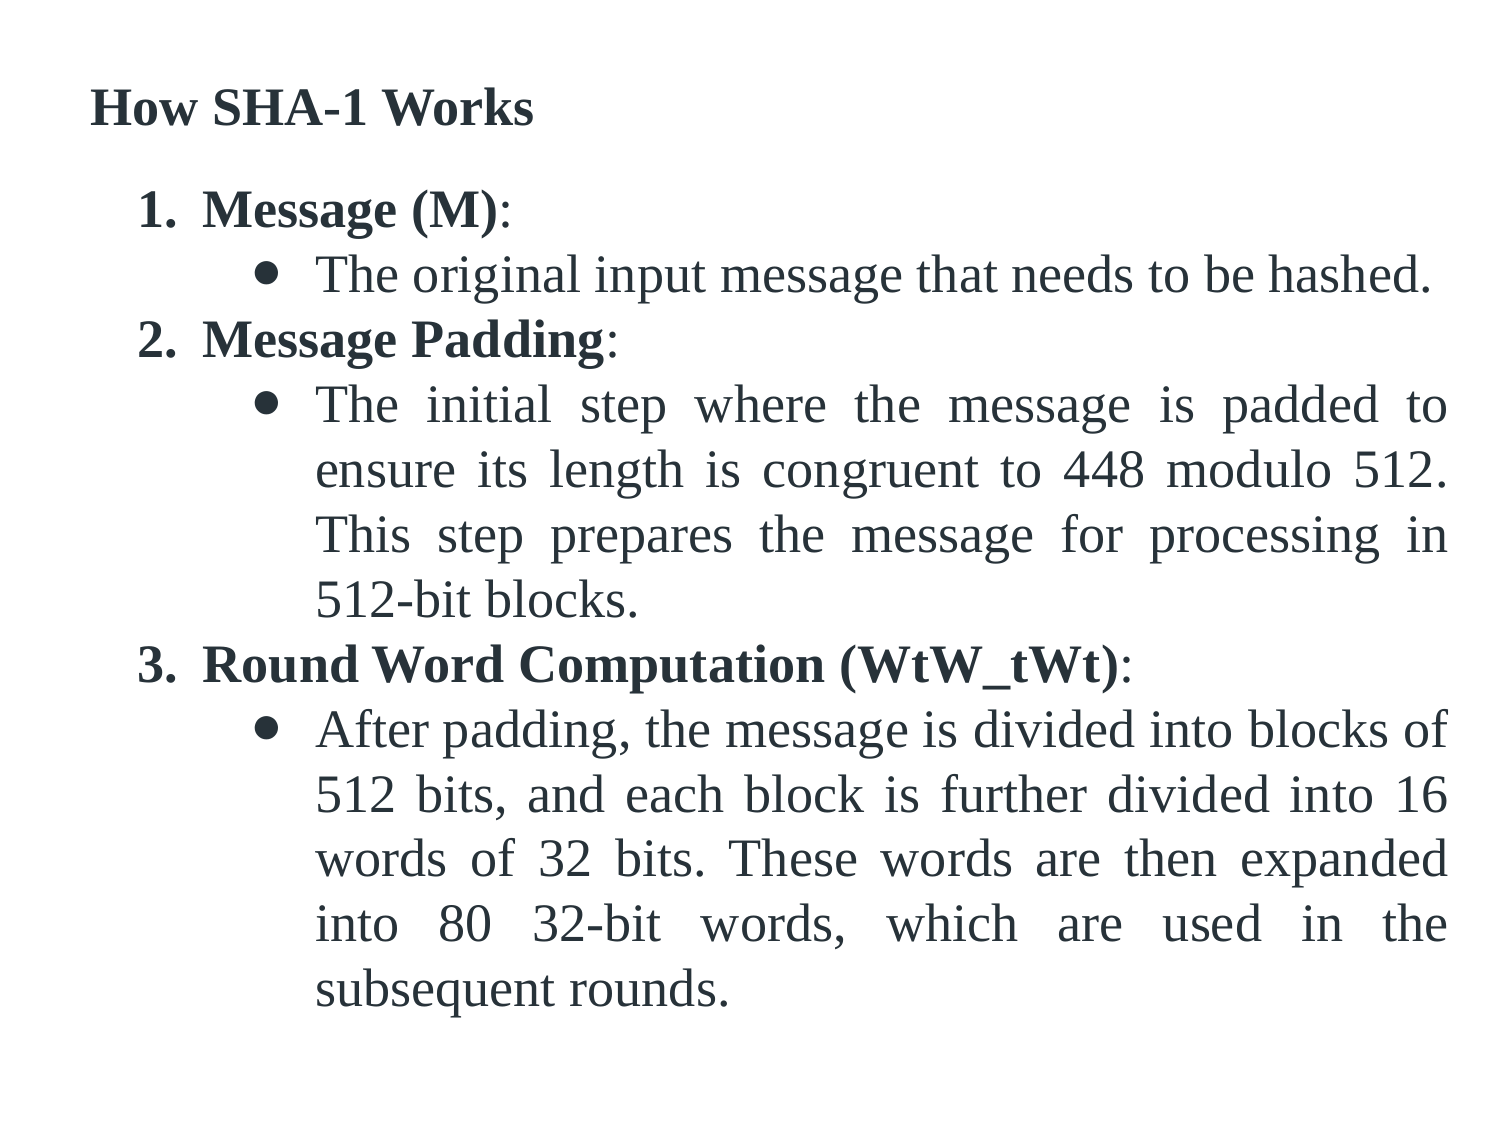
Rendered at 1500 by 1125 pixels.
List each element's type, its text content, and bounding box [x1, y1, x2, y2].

list How SHA-1 Works Message (M): The original input message that needs to be hashed. Message Padding: The initial step where the message is padded to ensure its length is congruent to 448 modulo 512. This step prepares the message for processing in 512-bit blocks. Round Word Computation (WtW_tWt​): After padding, the message is divided into blocks of 512 bits, and each block is further divided into 16 words of 32 bits. These words are then expanded into 80 32-bit words, which are used in the subsequent rounds. [75, 63, 1466, 1088]
